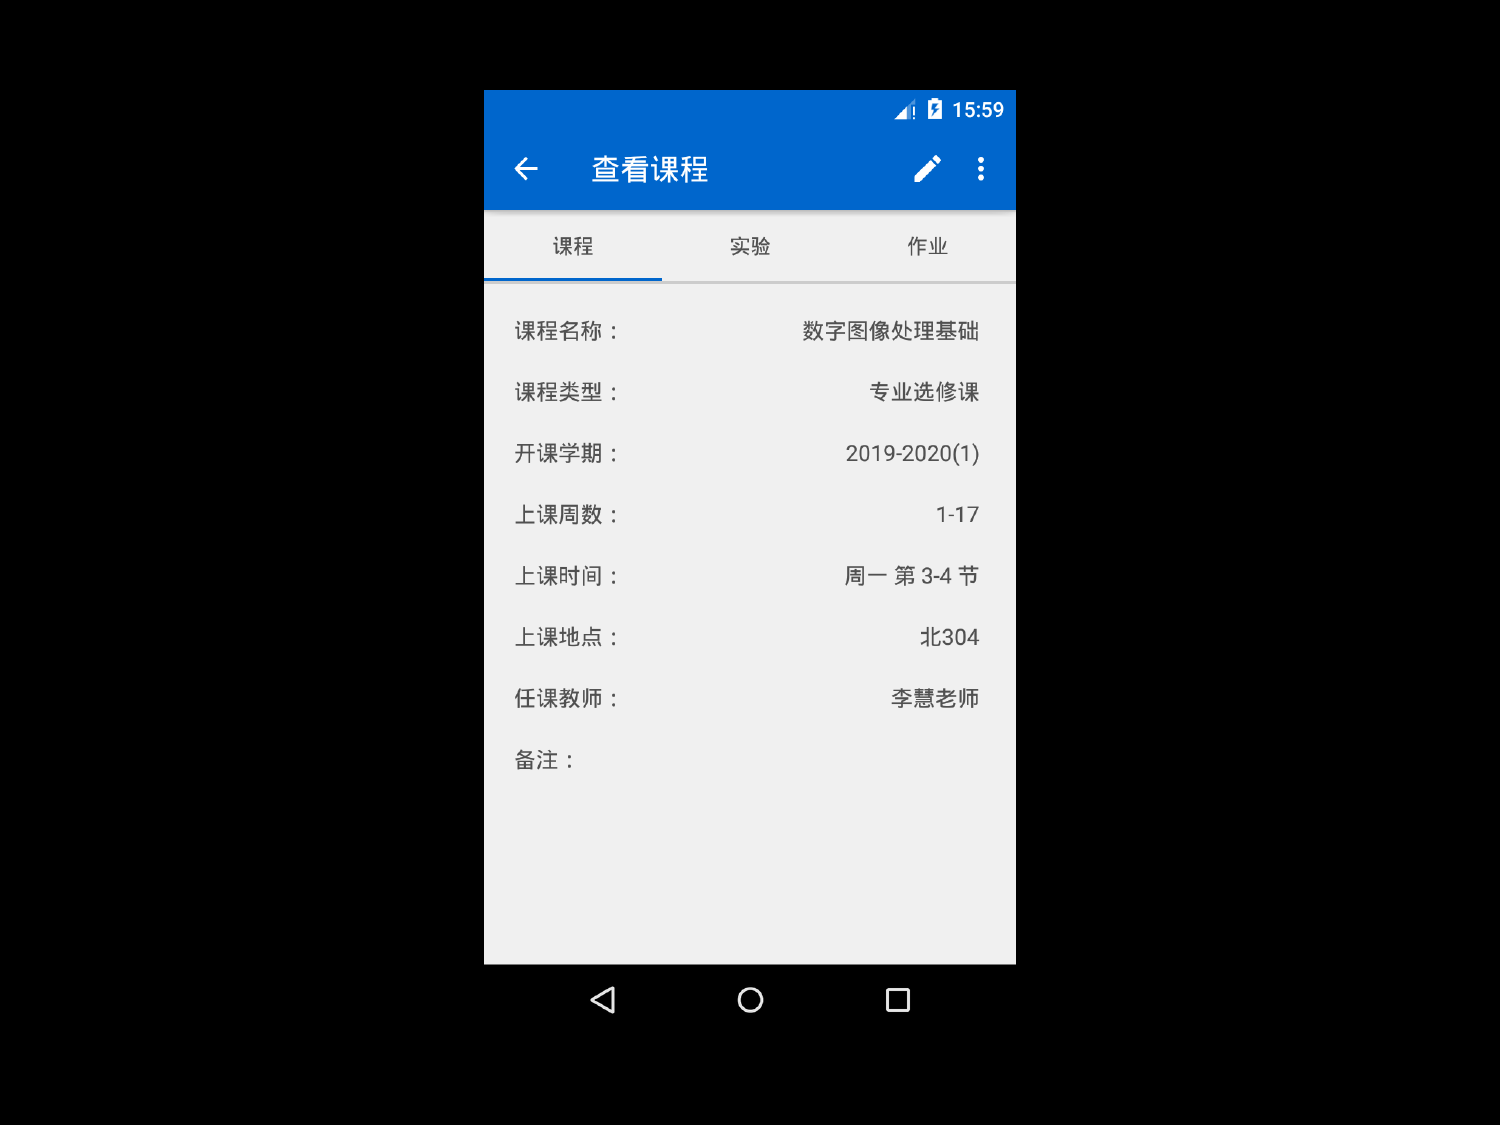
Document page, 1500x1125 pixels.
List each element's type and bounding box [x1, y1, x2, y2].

picture [484, 89, 1016, 1035]
